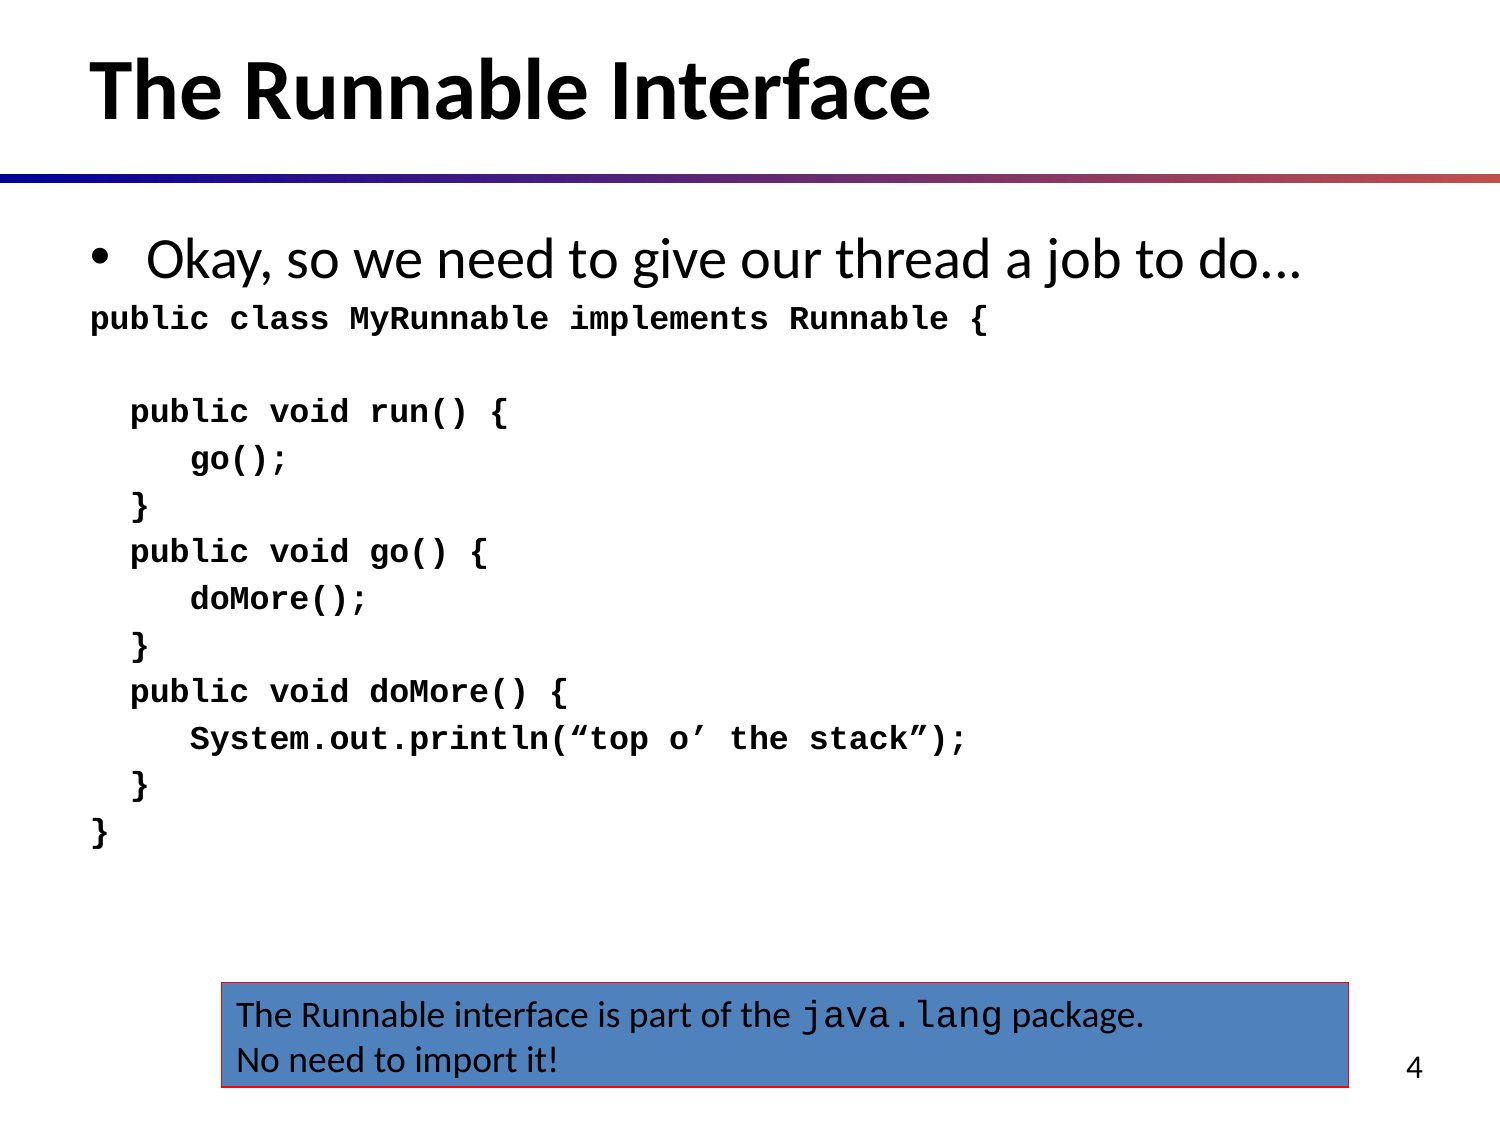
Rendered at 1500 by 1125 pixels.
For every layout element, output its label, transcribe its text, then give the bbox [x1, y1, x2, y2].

title The Runnable Interface [75, 24, 1438, 150]
text_box The Runnable interface is part of the java.lang package. No need to import it! [221, 982, 1349, 1088]
list Okay, so we need to give our thread a job to do... public class MyRunnable implements Runnable { public void run() { go(); } public void go() { doMore(); } public void doMore() { System.out.println(“top o’ the stack”); } } [75, 212, 1425, 1025]
